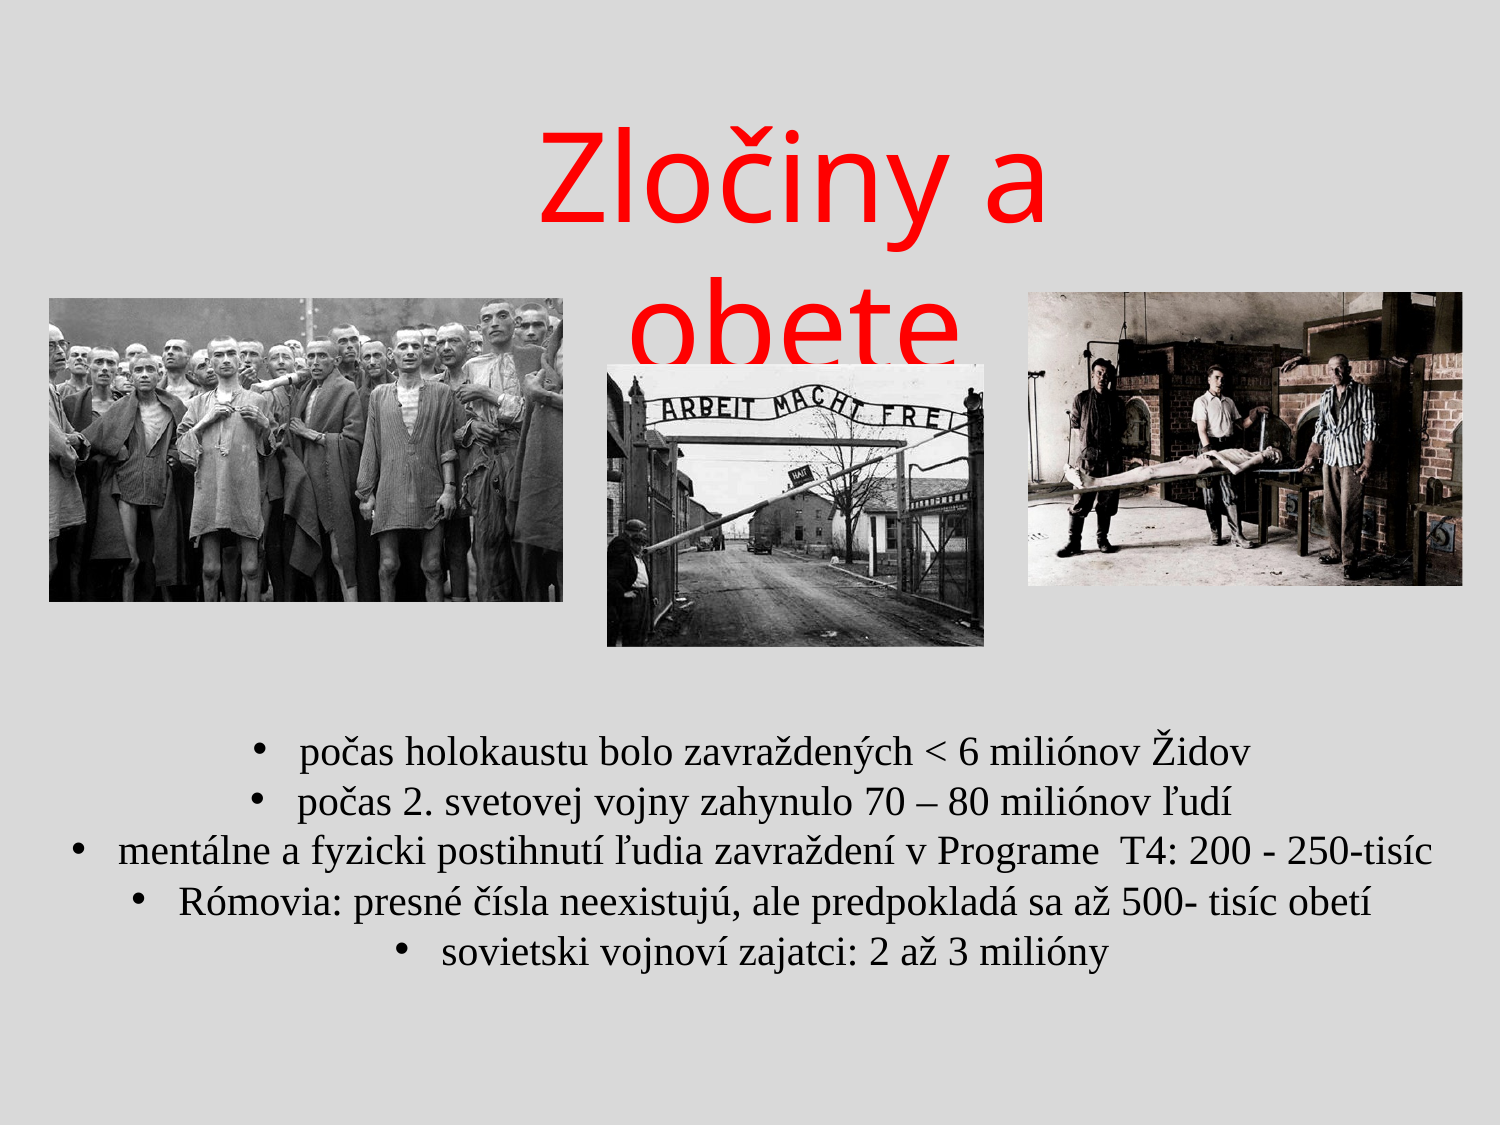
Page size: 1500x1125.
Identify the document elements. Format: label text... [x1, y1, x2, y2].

picture [49, 298, 563, 602]
picture [1028, 292, 1463, 586]
text_box Zločiny a obete [395, 89, 1194, 405]
picture [607, 364, 984, 647]
text_box počas holokaustu bolo zavraždených < 6 miliónov Židov počas 2. svetovej vojny zahynulo 70 – 80 miliónov ľudí mentálne a fyzicki postihnutí ľudia zavraždení v Programe T4: 200 - 250-tisíc Rómovia: presné čísla neexistujú, ale predpokladá sa až 500- tisíc obetí sovietski vojnoví zajatci: 2 až 3 milióny [49, 715, 1456, 981]
